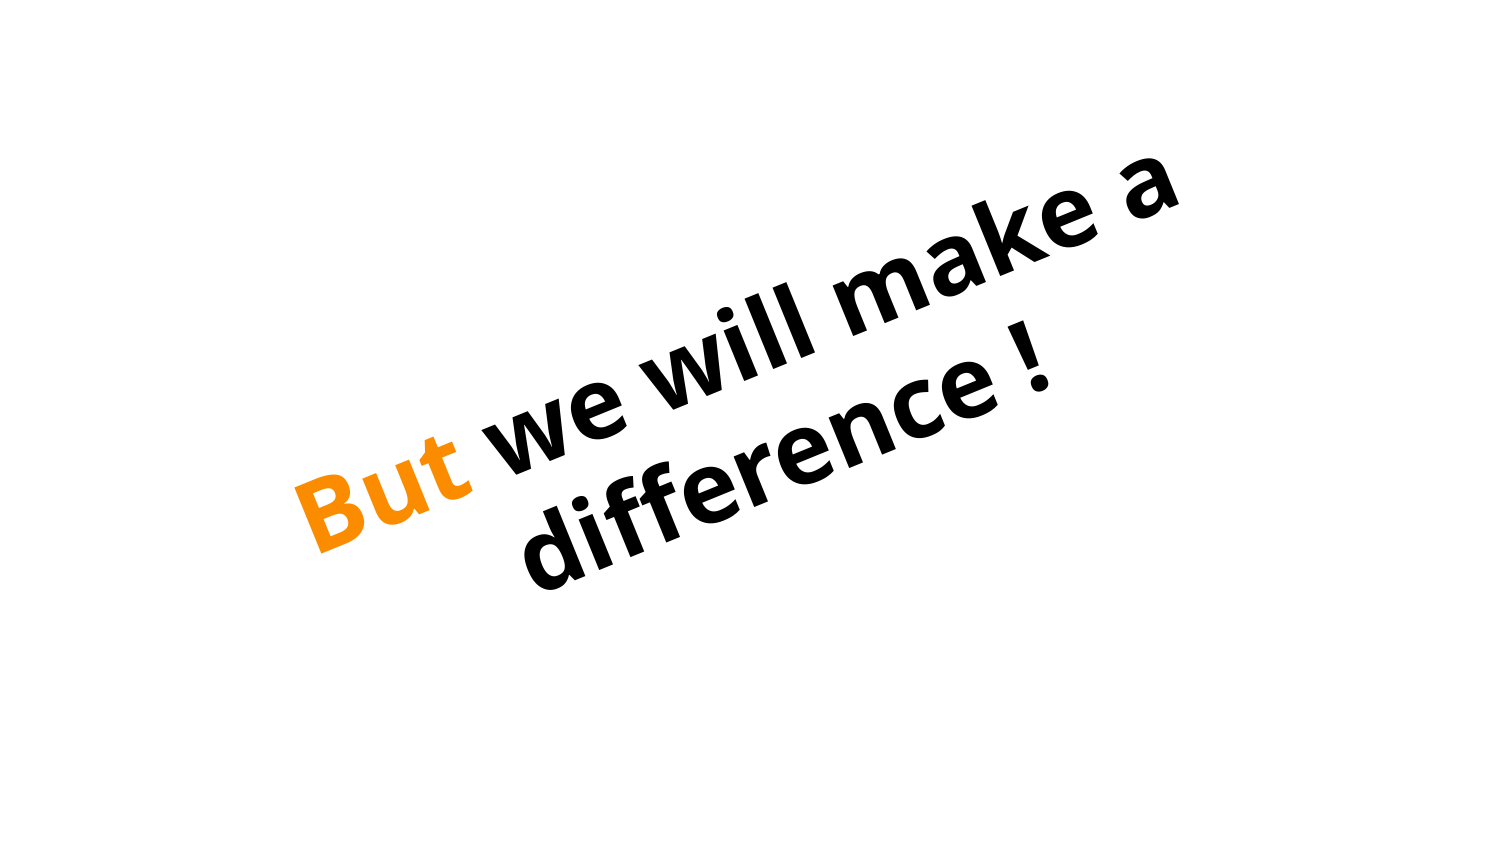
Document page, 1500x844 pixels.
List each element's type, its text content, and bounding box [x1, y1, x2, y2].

title But we will make a difference ! [59, 8, 1500, 844]
